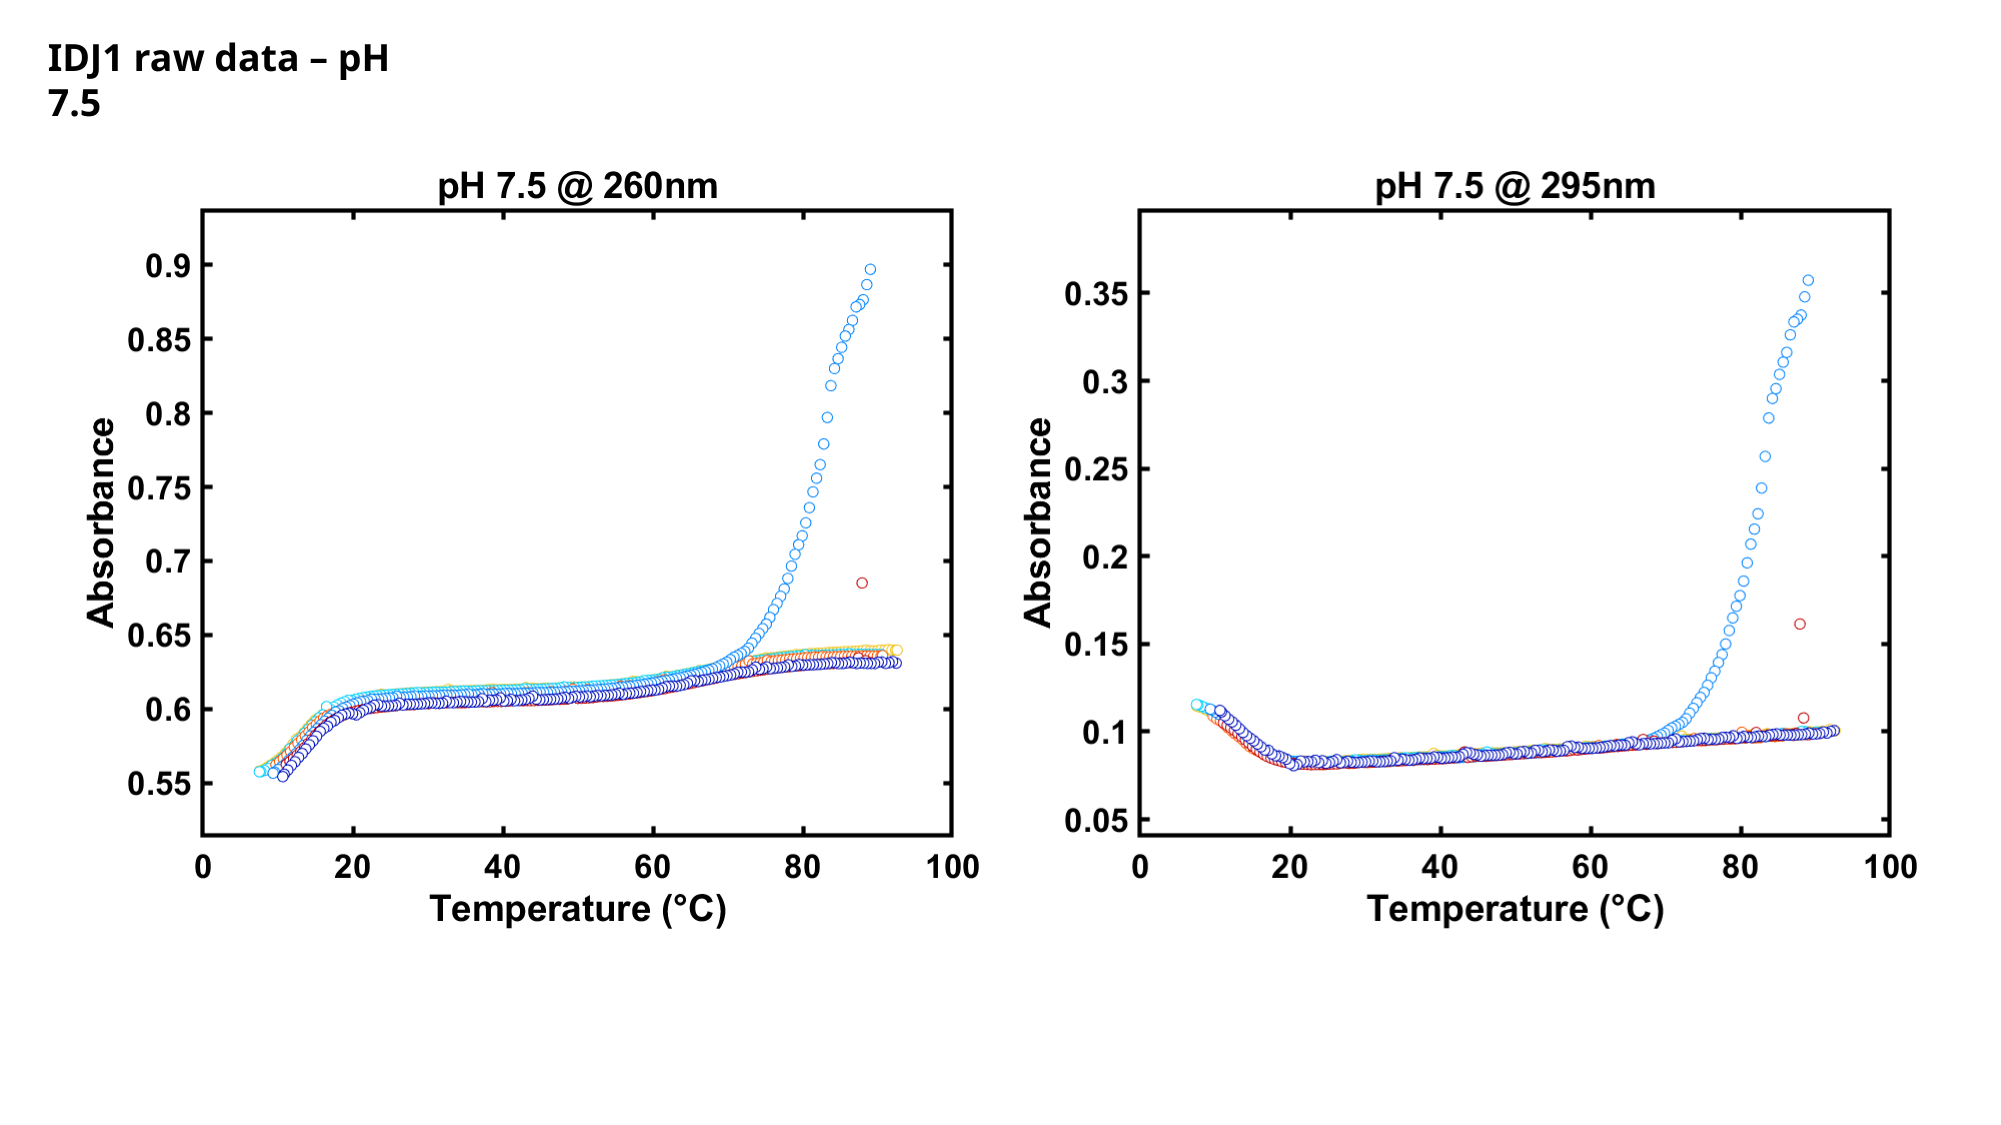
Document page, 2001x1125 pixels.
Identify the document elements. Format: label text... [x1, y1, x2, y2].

text_box IDJ1 raw data – pH 7.5 [33, 26, 428, 132]
picture [61, 171, 1939, 954]
